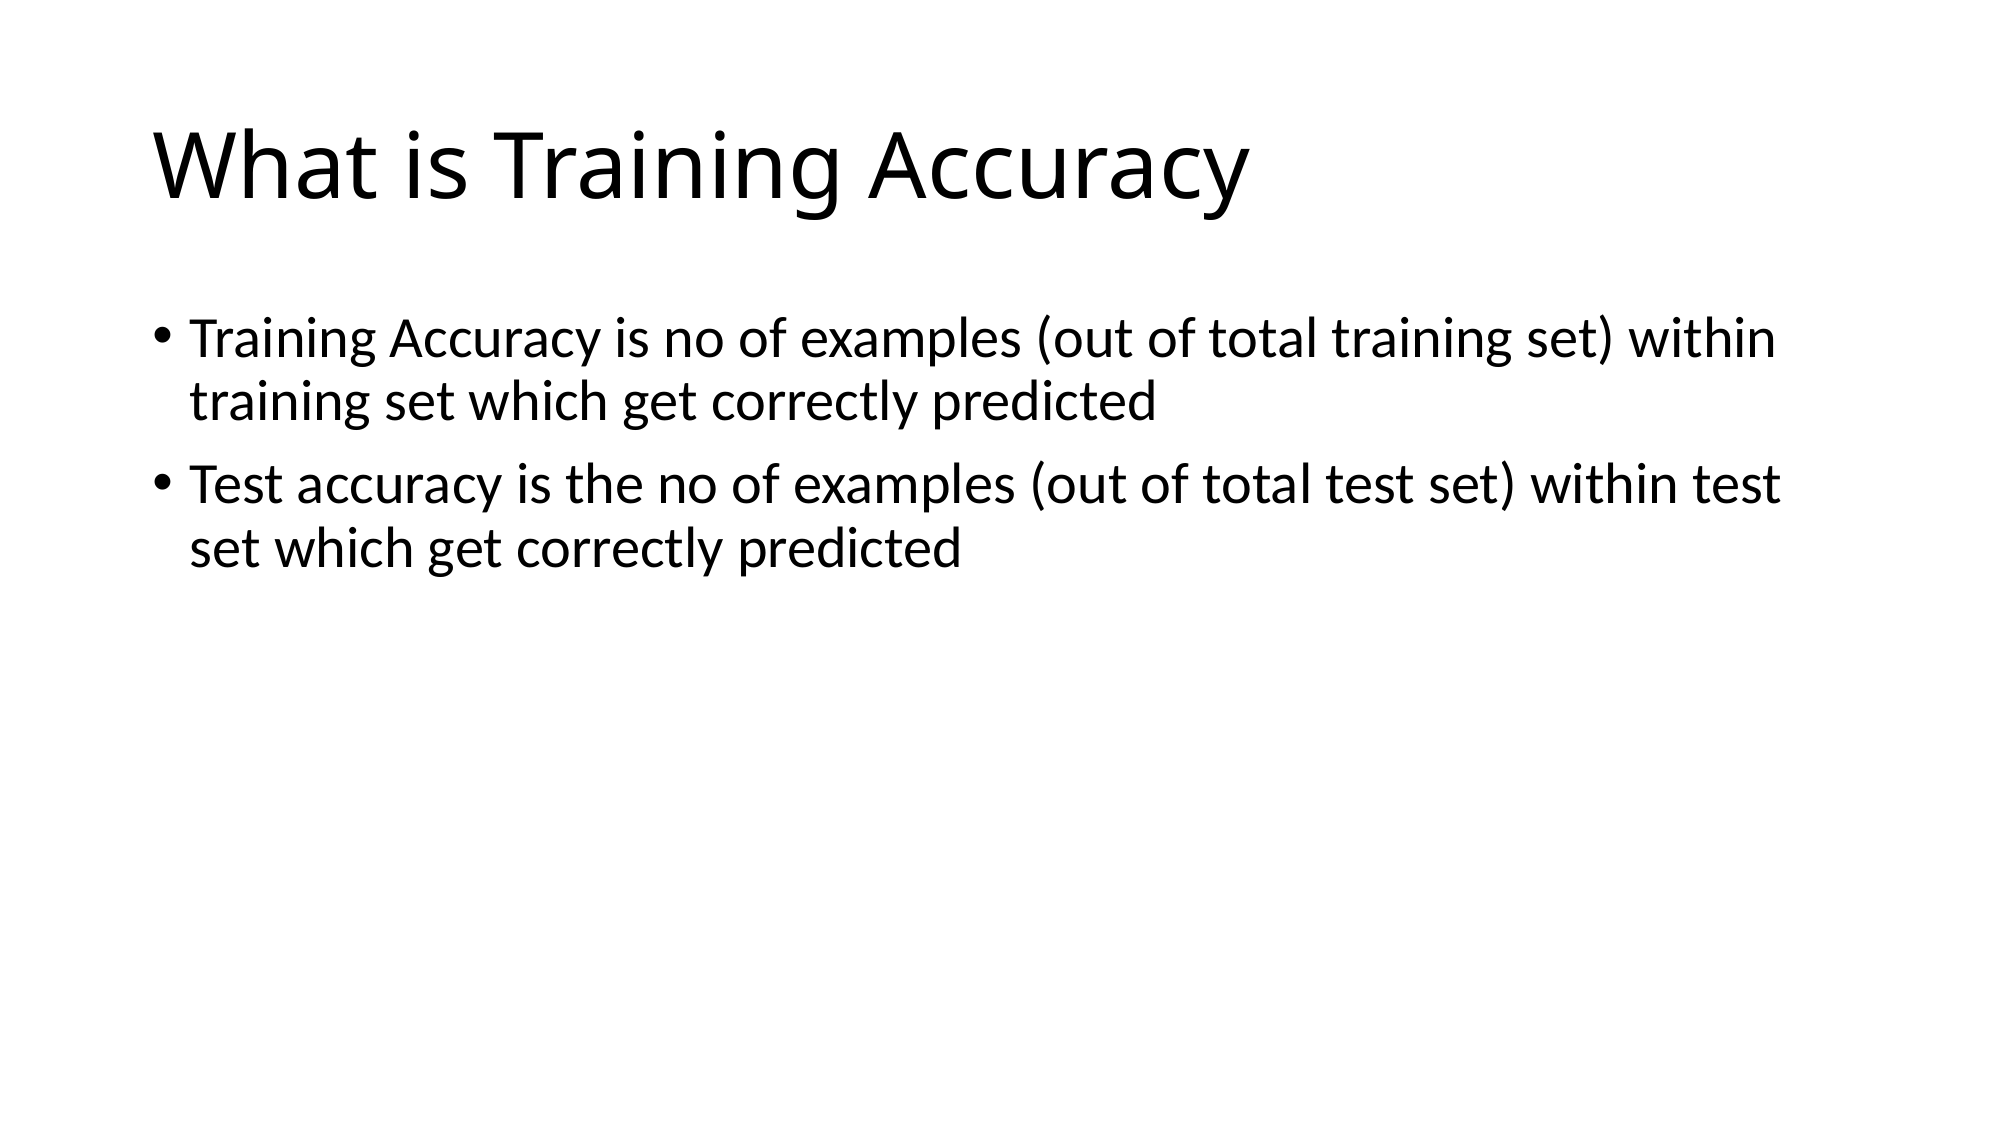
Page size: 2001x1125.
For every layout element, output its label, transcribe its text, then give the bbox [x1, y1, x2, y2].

title What is Training Accuracy [137, 59, 1863, 278]
list Training Accuracy is no of examples (out of total training set) within training set which get correctly predicted Test accuracy is the no of examples (out of total test set) within test set which get correctly predicted [137, 299, 1863, 1014]
